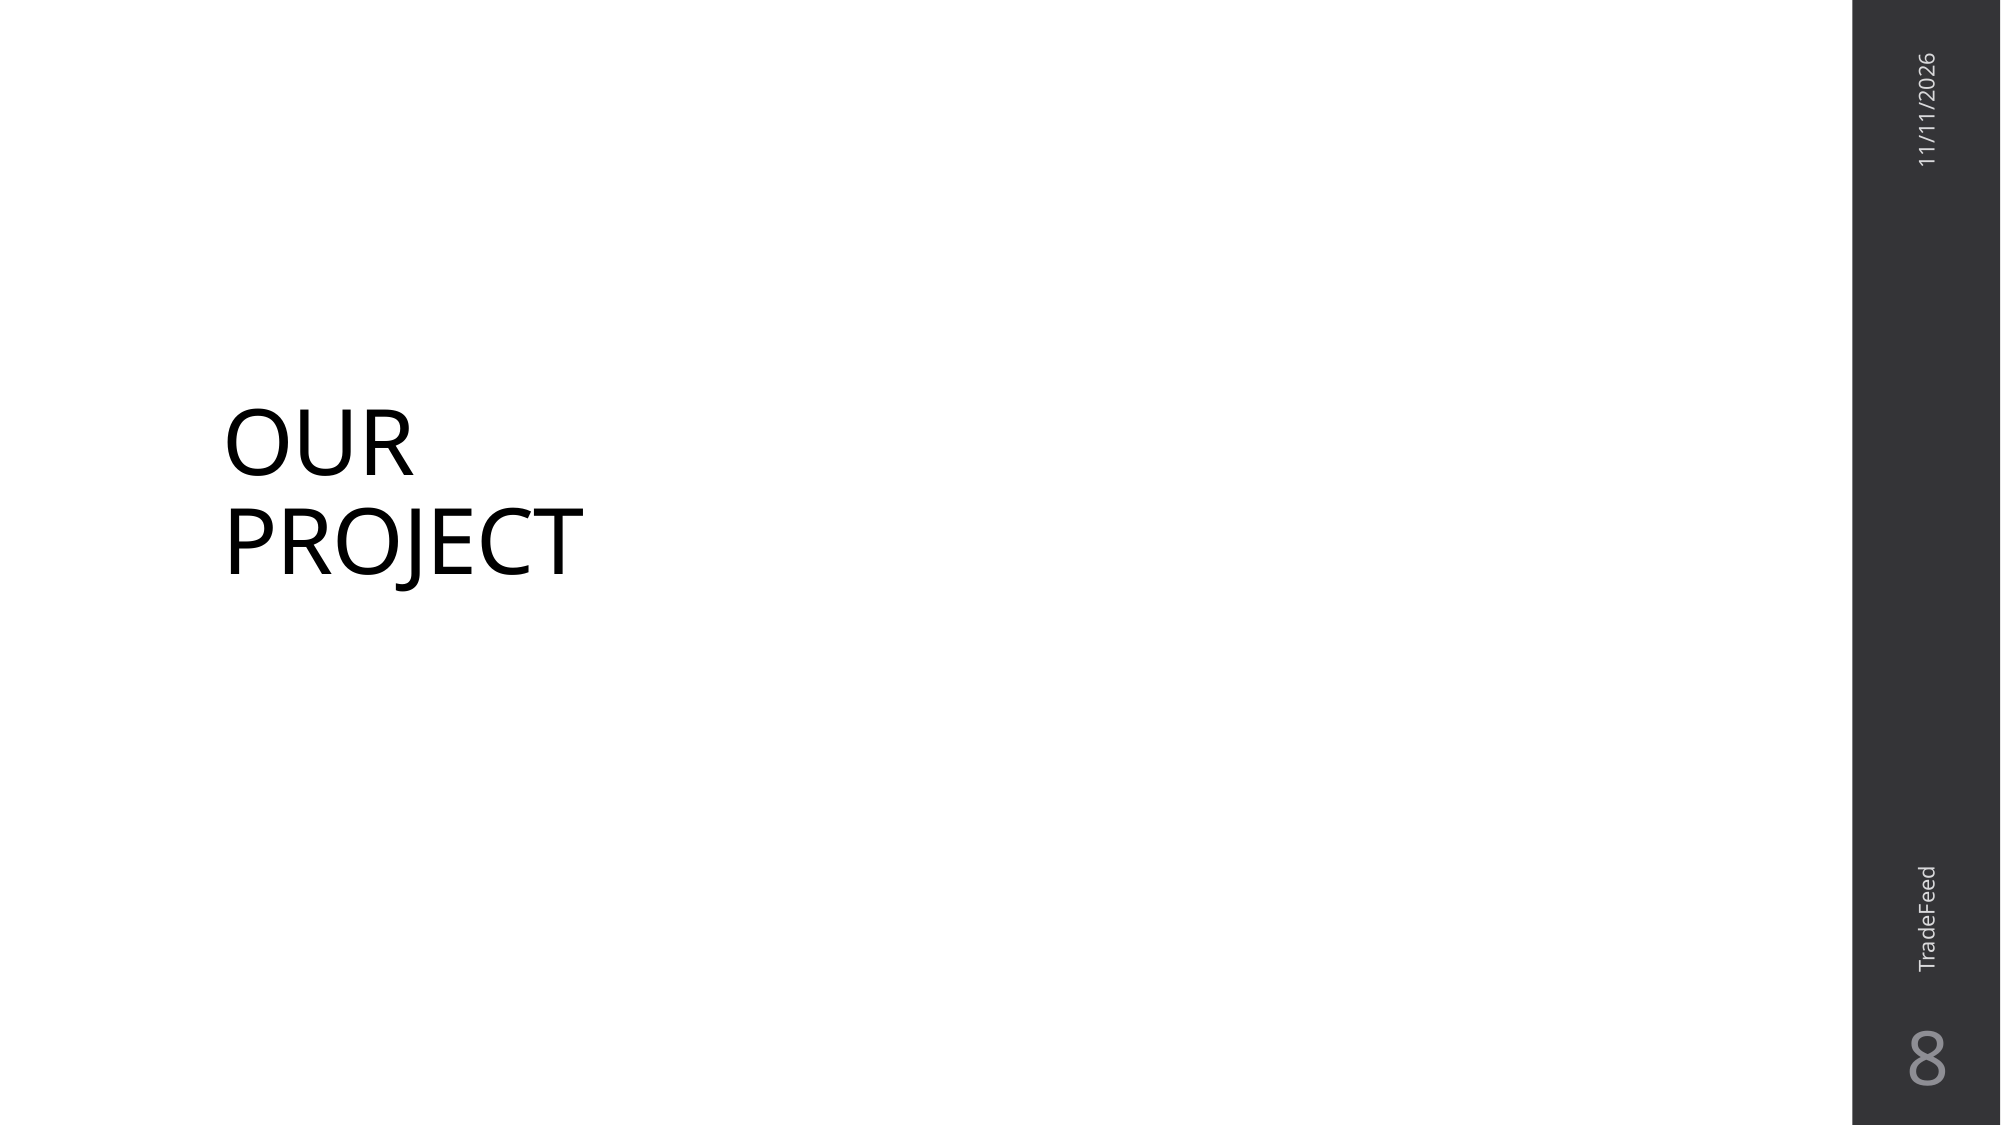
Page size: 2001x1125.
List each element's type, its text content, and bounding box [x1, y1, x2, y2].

title OUR PROJECT [206, 384, 1797, 602]
text_box [183, 384, 844, 625]
slide_number 8 [1852, 1012, 2000, 1110]
footer TradeFeed [1897, 400, 1958, 988]
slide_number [1897, 37, 1958, 351]
